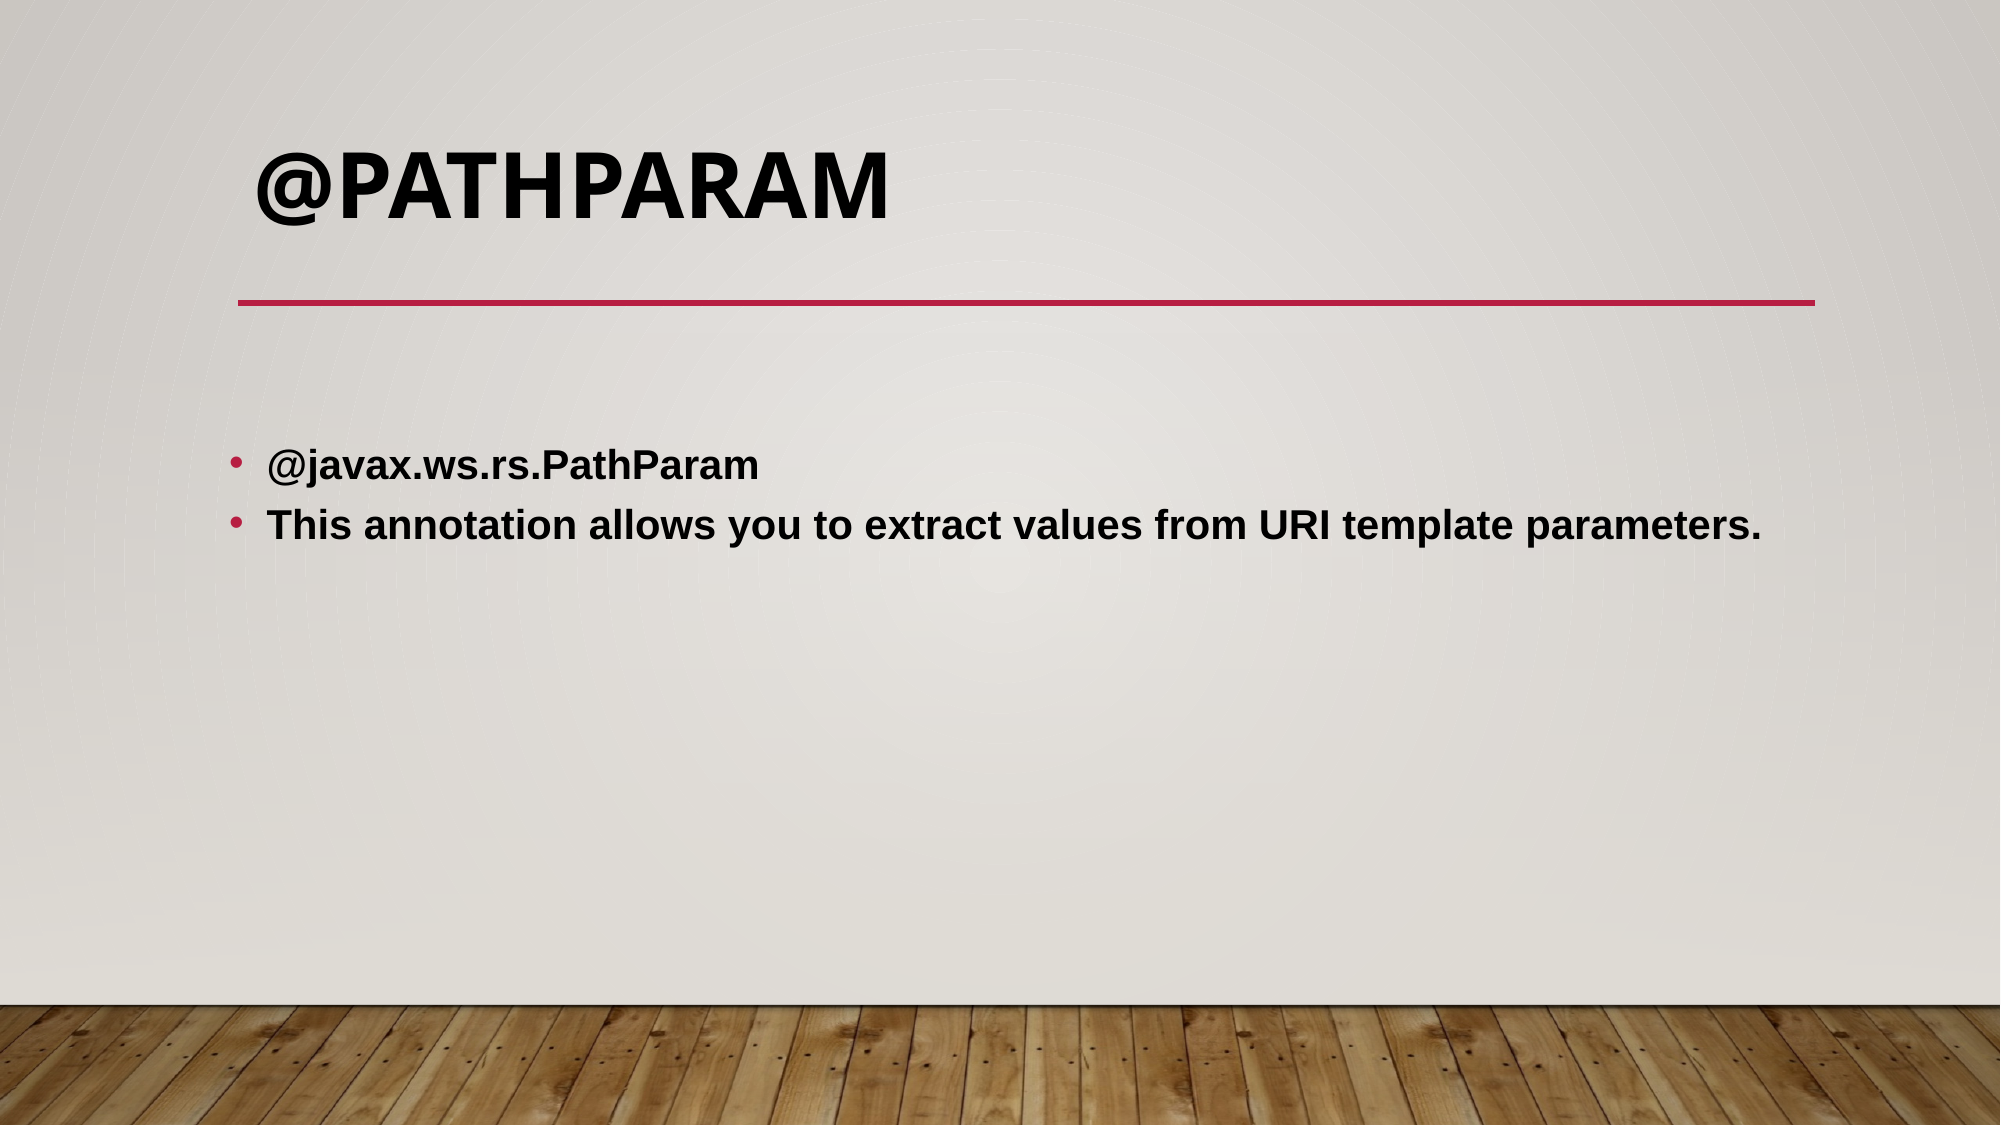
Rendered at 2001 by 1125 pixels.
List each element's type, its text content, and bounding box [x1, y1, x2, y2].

title @PATHparam [238, 131, 1814, 208]
picture [0, 1005, 2000, 1125]
list @javax.ws.rs.PathParam This annotation allows you to extract values from URI template parameters. [229, 208, 1885, 847]
